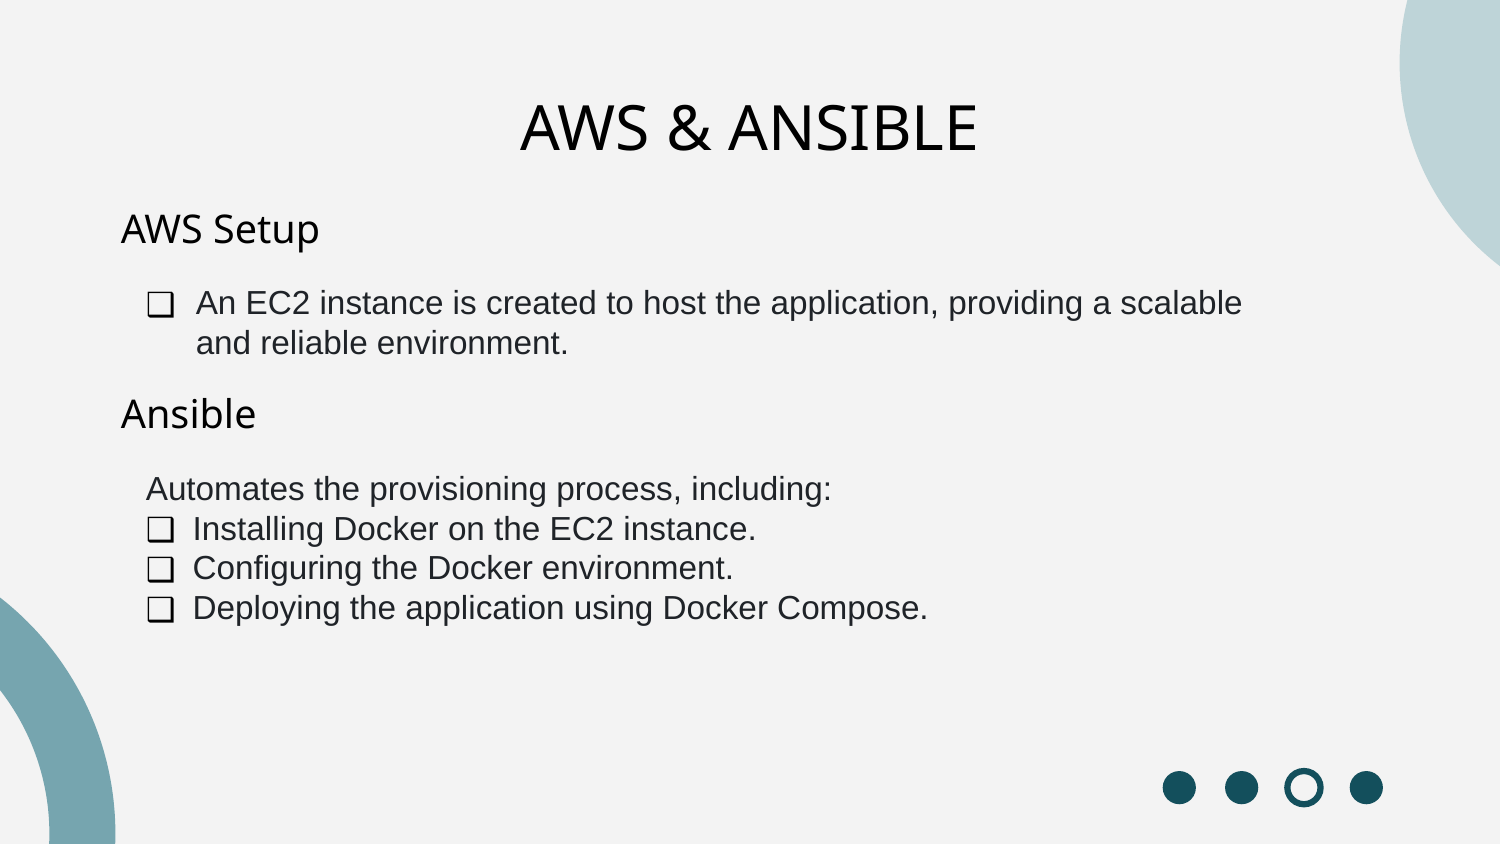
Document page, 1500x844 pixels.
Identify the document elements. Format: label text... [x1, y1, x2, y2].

title AWS & ANSIBLE [118, 72, 1382, 167]
text_box Ansible [105, 381, 797, 452]
subtitle An EC2 instance is created to host the application, providing a scalable and reliable environment. [105, 266, 1318, 349]
subtitle AWS Setup [105, 196, 517, 267]
text_box Automates the provisioning process, including: Installing Docker on the EC2 instance. Configuring the Docker environment. Deploying the application using Docker Compose. [105, 451, 1299, 753]
